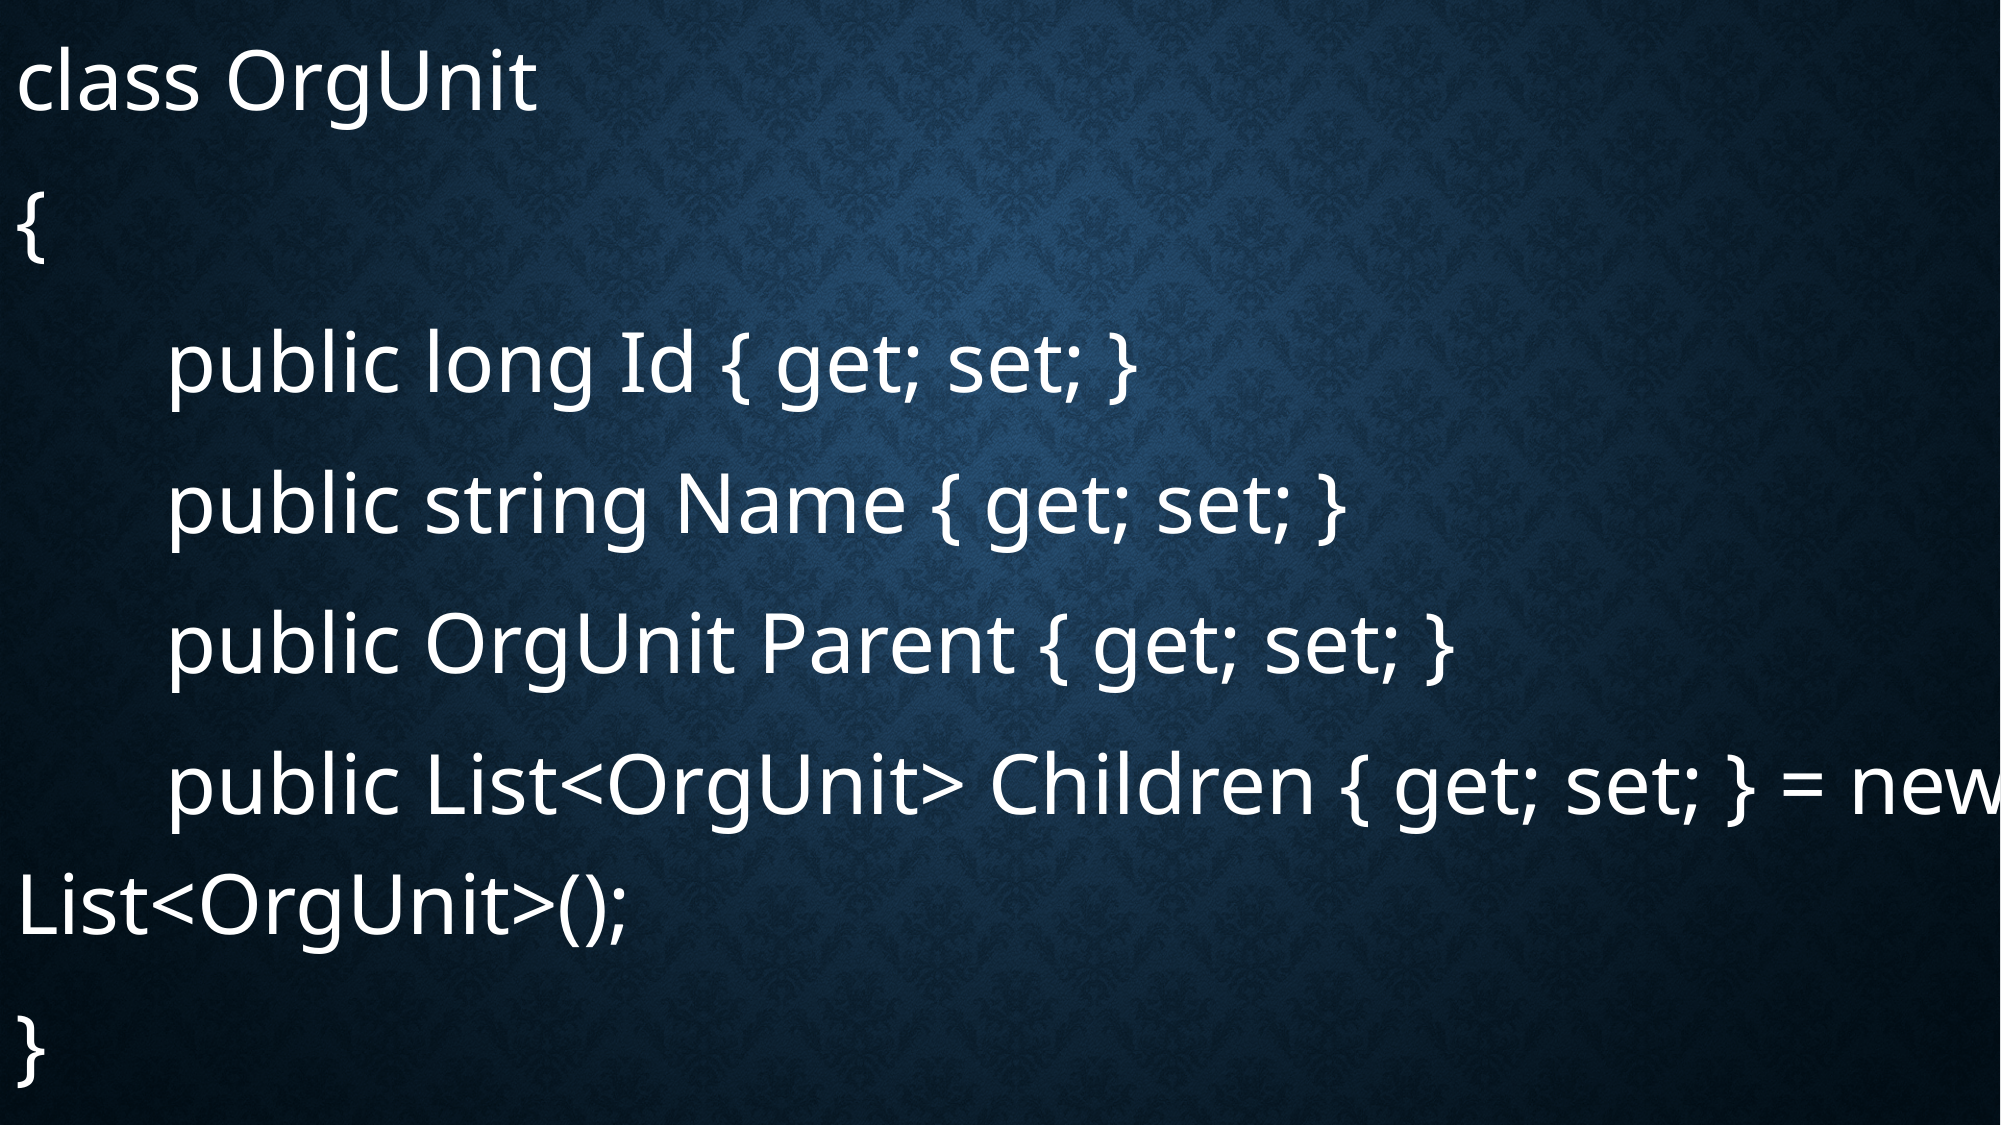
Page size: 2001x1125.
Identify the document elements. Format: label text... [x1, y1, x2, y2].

list class OrgUnit { public long Id { get; set; } public string Name { get; set; } public OrgUnit Parent { get; set; } public List<OrgUnit> Children { get; set; } = new List<OrgUnit>(); } [0, 0, 2000, 1125]
